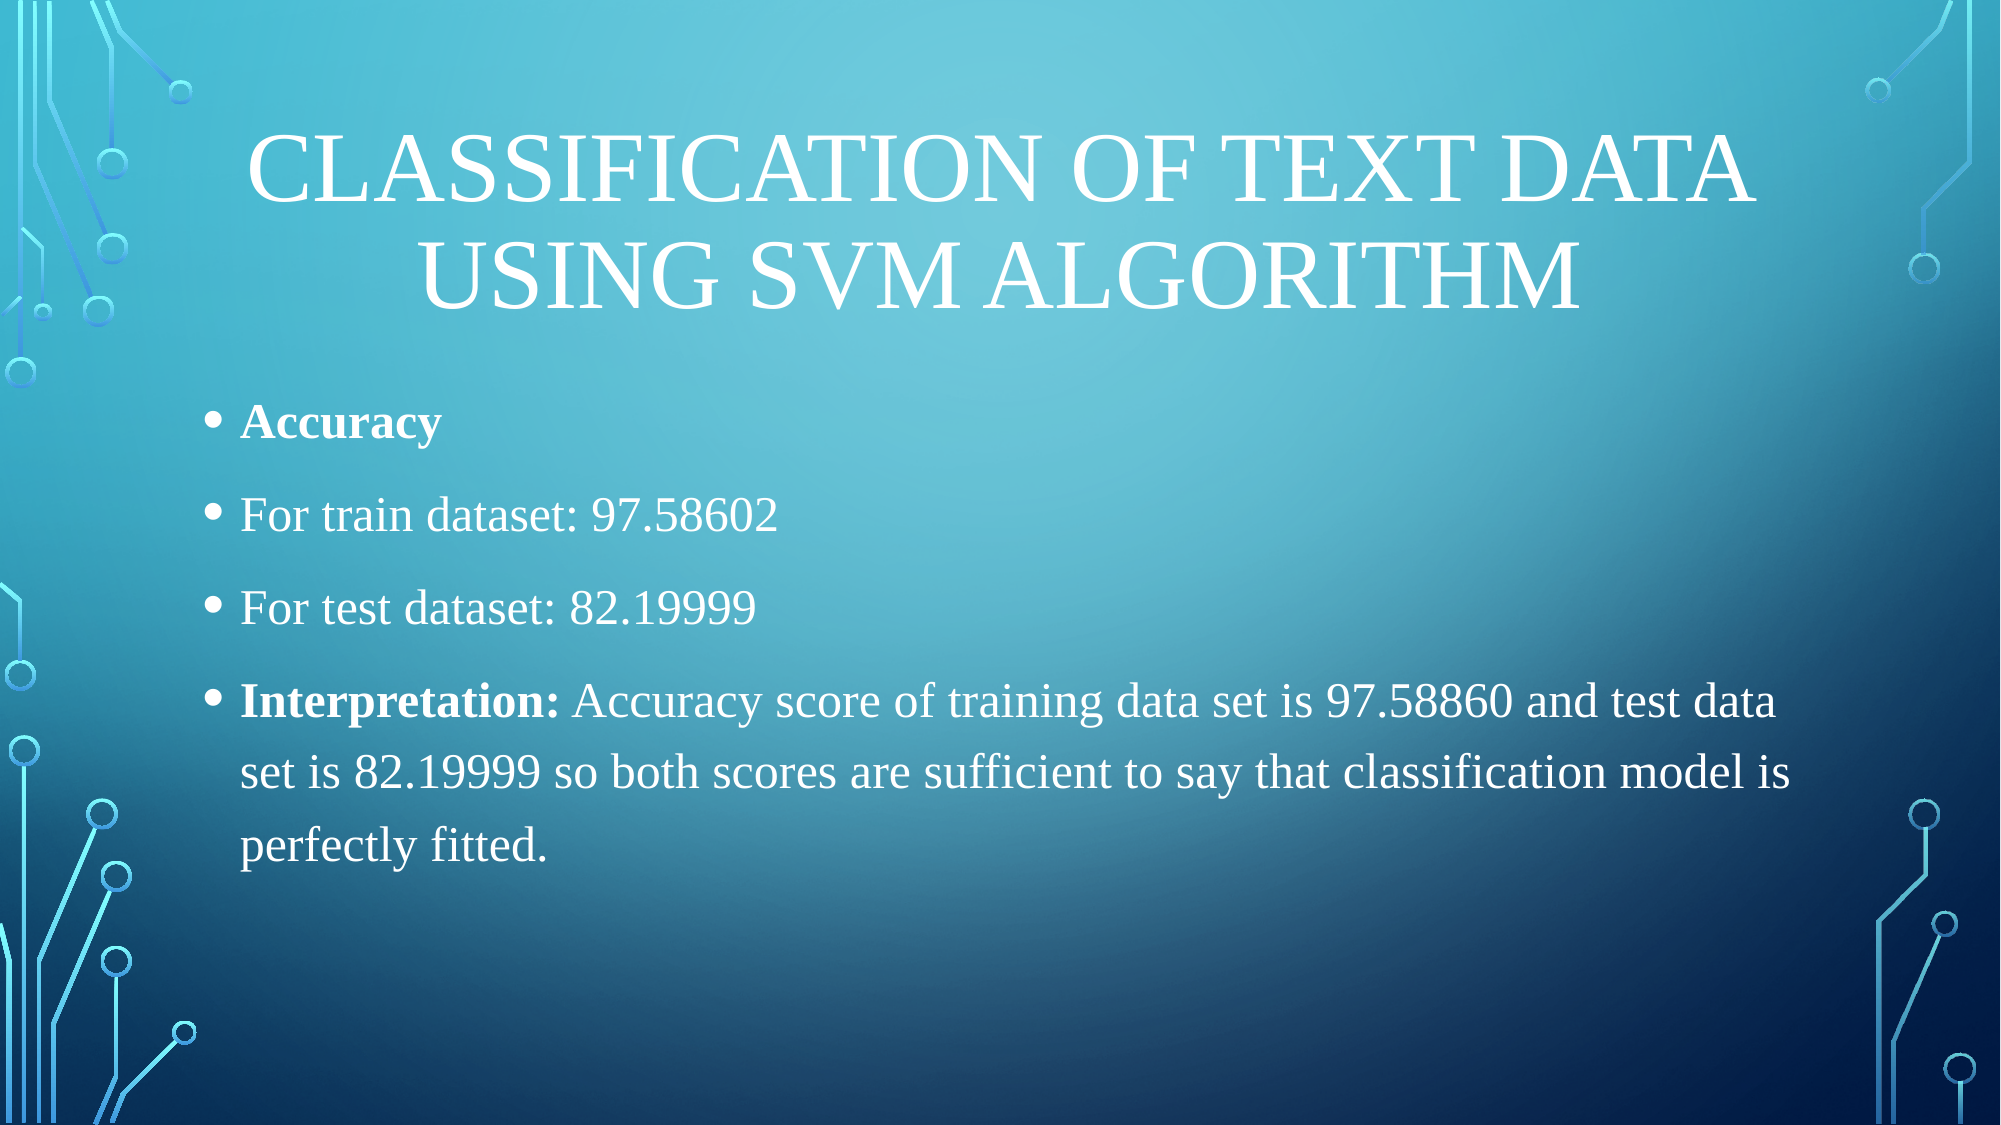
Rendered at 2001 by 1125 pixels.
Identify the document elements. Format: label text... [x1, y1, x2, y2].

list Accuracy For train dataset: 97.58602 For test dataset: 82.19999 Interpretation: Accuracy score of training data set is 97.58860 and test data set is 82.19999 so both scores are sufficient to say that classification model is perfectly fitted. [187, 369, 1813, 950]
title CLASSIFICATION OF TEXT DATA USING SVM ALGORITHM [187, 101, 1813, 344]
